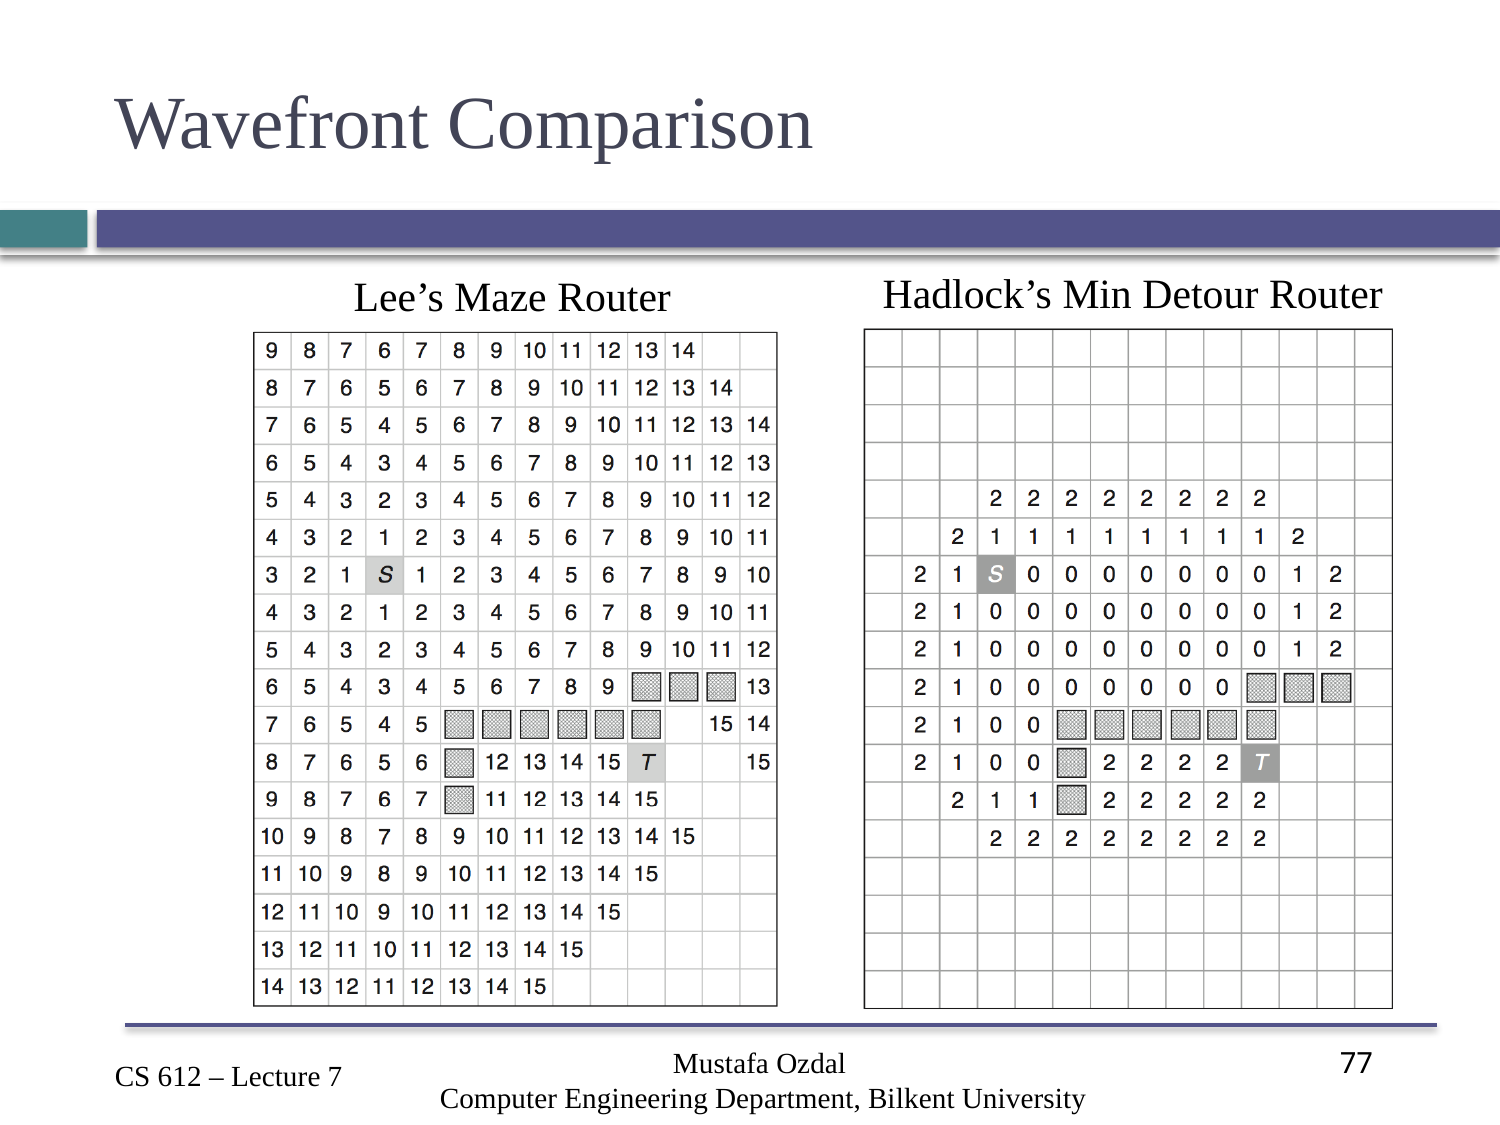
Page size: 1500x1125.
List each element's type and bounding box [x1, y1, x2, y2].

picture [246, 324, 787, 1022]
footer [249, 1037, 1277, 1125]
text_box [338, 262, 687, 324]
picture [858, 324, 1399, 1013]
text_box [867, 259, 1399, 324]
title [99, 37, 1438, 200]
